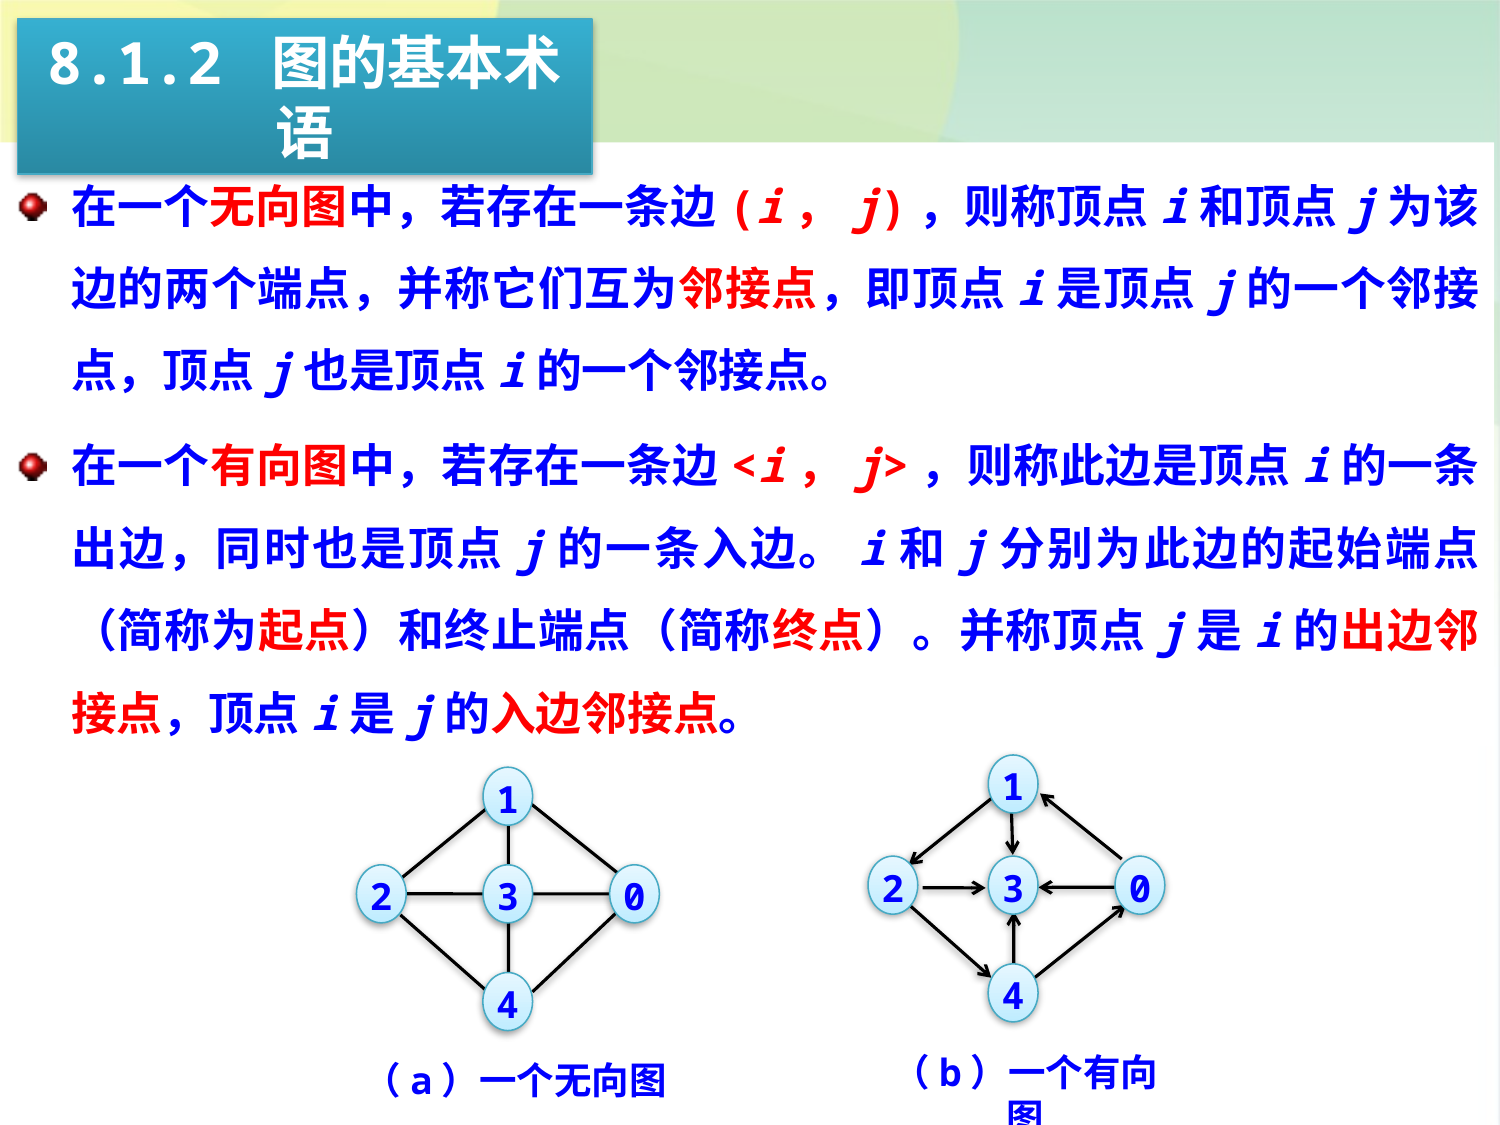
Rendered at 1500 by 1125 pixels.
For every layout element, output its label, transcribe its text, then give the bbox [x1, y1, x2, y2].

text_box 8.1.2 图的基本术语 [17, 18, 593, 175]
picture [14, 448, 47, 481]
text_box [354, 766, 676, 1116]
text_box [867, 754, 1171, 1107]
picture [14, 188, 47, 221]
text_box 在一个无向图中，若存在一条边(i，j)，则称顶点i和顶点j为该边的两个端点，并称它们互为邻接点，即顶点i是顶点j的一个邻接点，顶点j也是顶点i的一个邻接点。 在一个有向图中，若存在一条边<i，j>，则称此边是顶点i的一条出边，同时也是顶点j的一条入边。i和j分别为此边的起始端点（简称为起点）和终止端点（简称终点）。并称顶点j是i的出边邻接点，顶点i是j的入边邻接点。 [0, 140, 1496, 749]
